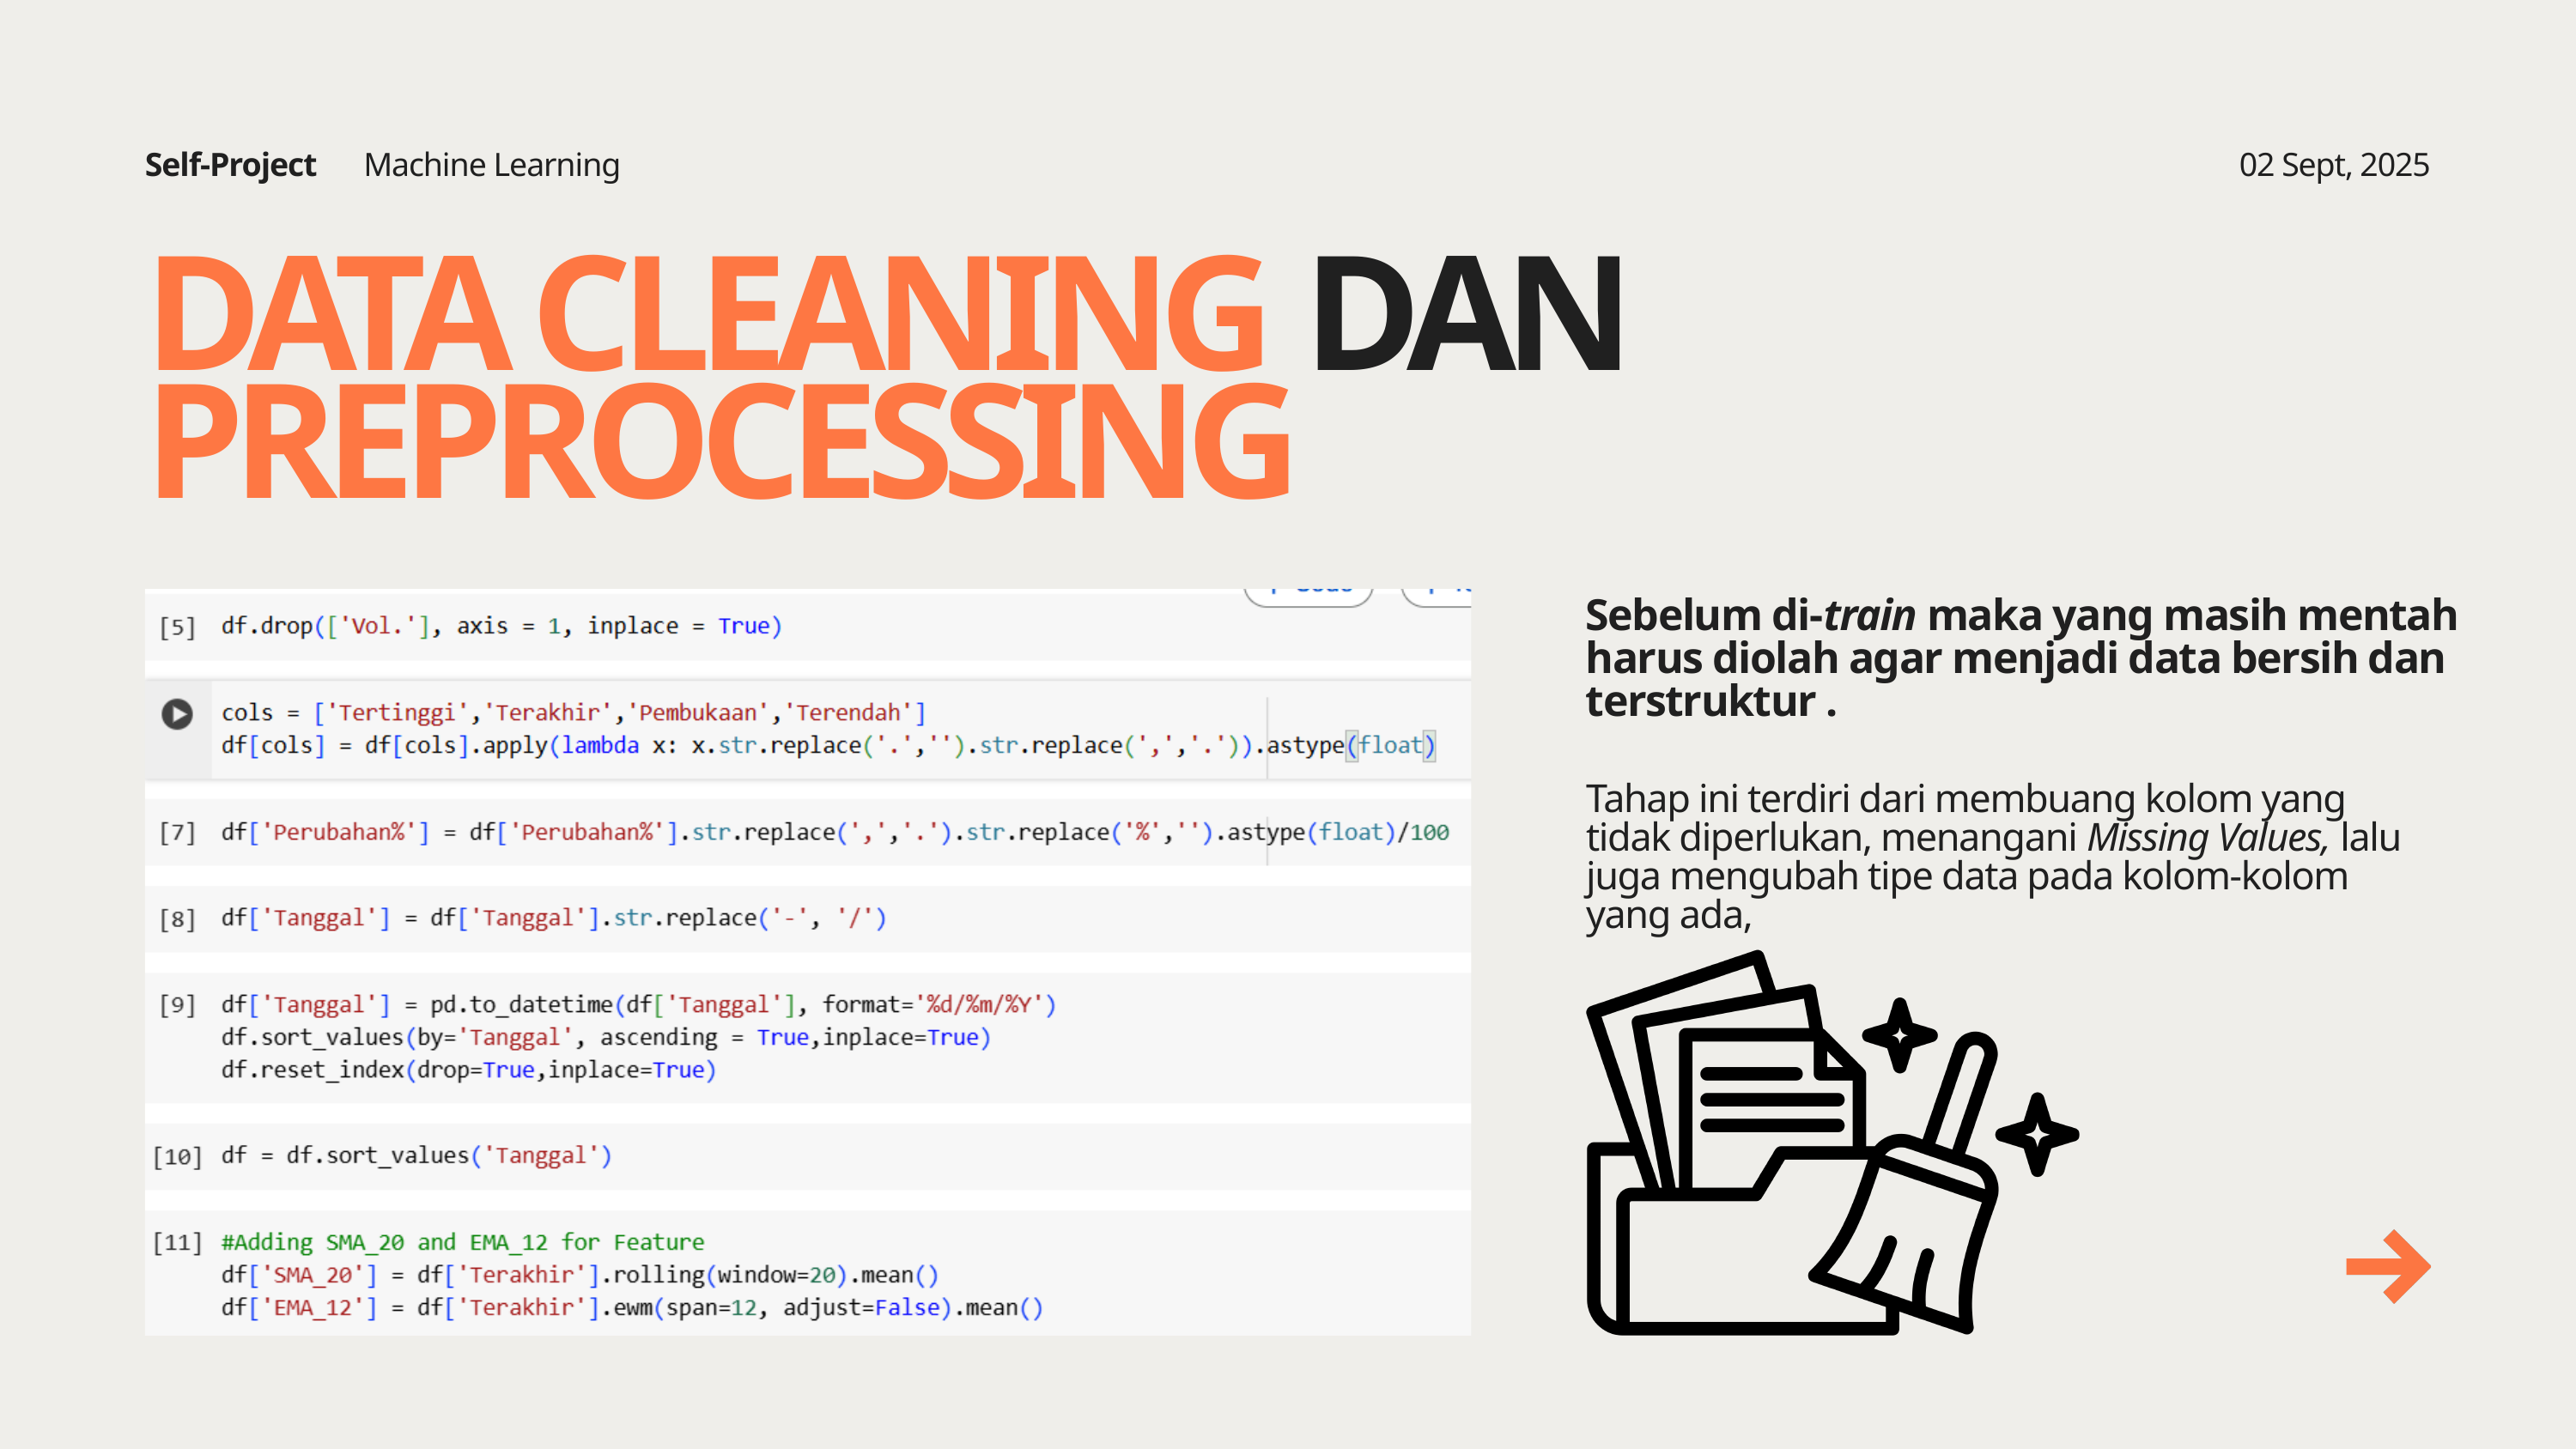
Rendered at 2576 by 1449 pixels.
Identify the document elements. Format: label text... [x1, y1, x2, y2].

text_box [2346, 1229, 2432, 1304]
text_box [144, 589, 1472, 1336]
text_box 02 Sept, 2025 [2065, 137, 2432, 184]
text_box Tahap ini terdiri dari membuang kolom yang tidak diperlukan, menangani Missing Values, lalu juga mengubah tipe data pada kolom-kolom yang ada, [1586, 781, 2432, 937]
text_box [1585, 949, 2080, 1336]
text_box Machine Learning [363, 137, 730, 184]
text_box Self-Project [144, 137, 363, 184]
text_box DATA CLEANING DAN PREPROCESSING [144, 275, 1933, 530]
text_box Sebelum di-train maka yang masih mentah harus diolah agar menjadi data bersih dan terstruktur . [1585, 596, 2460, 725]
